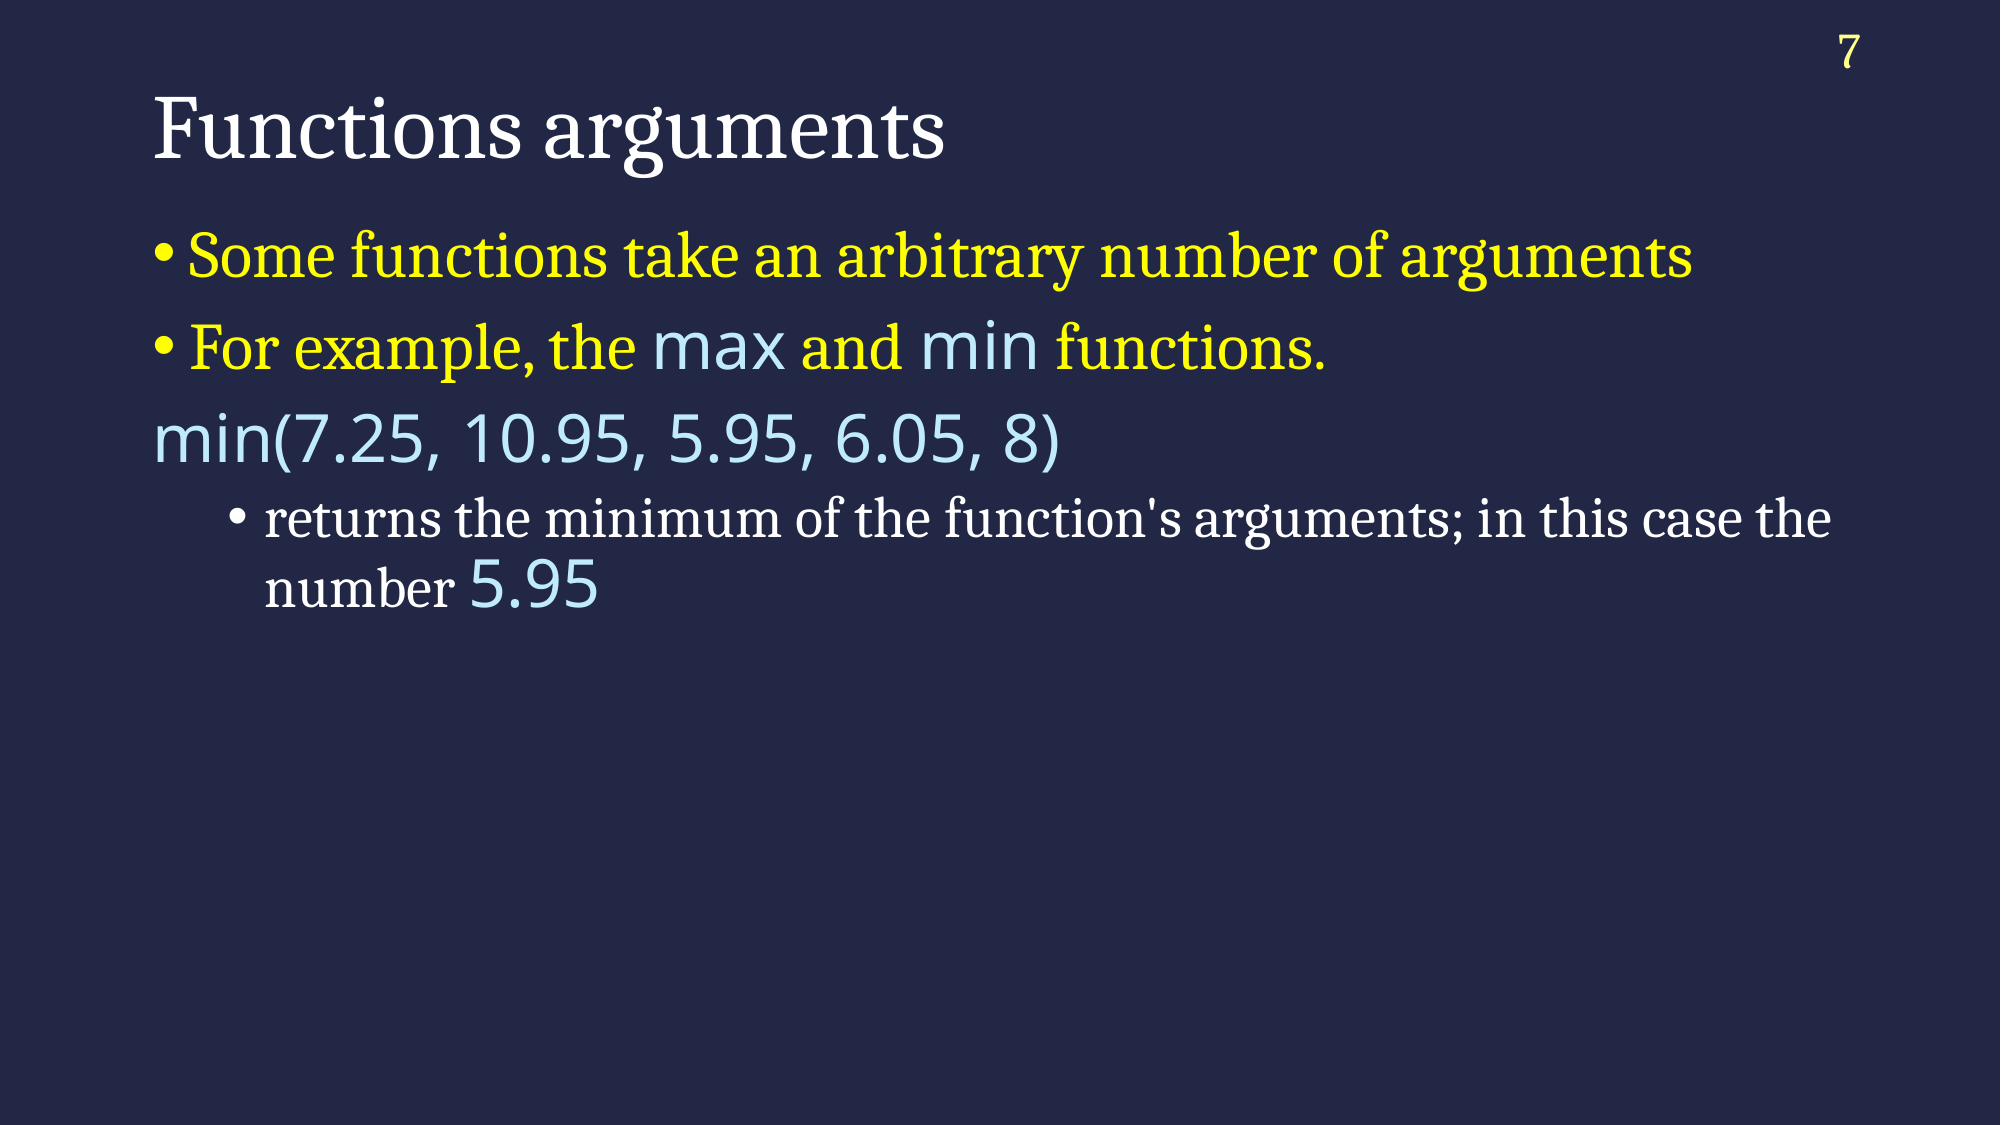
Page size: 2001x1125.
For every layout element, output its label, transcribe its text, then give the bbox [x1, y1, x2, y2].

title Functions arguments [137, 59, 1863, 198]
slide_number 7 [1760, 18, 1877, 79]
list Some functions take an arbitrary number of arguments For example, the max and min functions. min(7.25, 10.95, 5.95, 6.05, 8) returns the minimum of the function's arguments; in this case the number 5.95 [137, 212, 1863, 1012]
